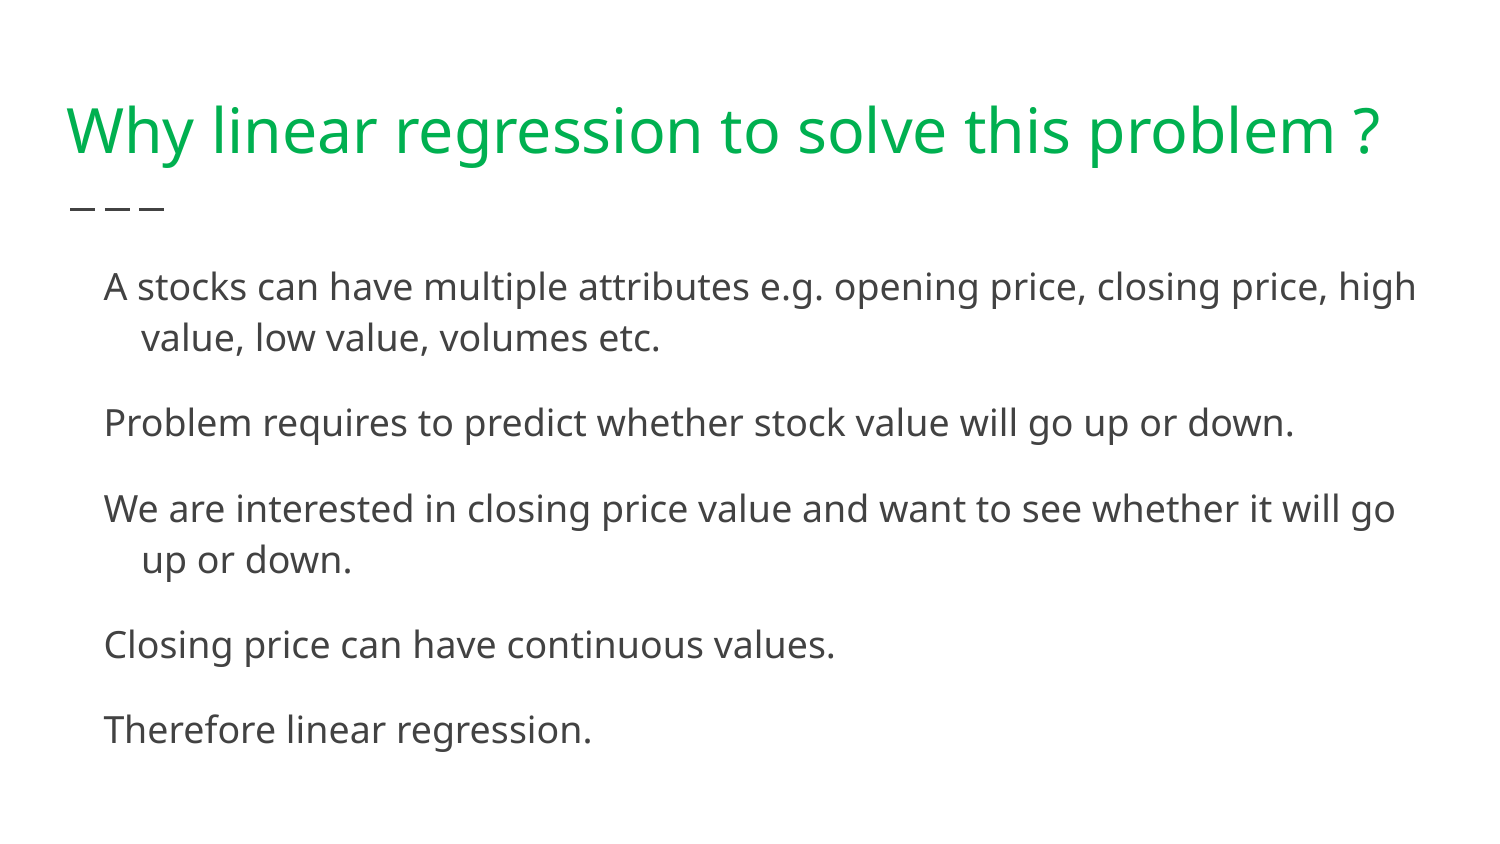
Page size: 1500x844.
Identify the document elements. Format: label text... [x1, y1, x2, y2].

list A stocks can have multiple attributes e.g. opening price, closing price, high value, low value, volumes etc. Problem requires to predict whether stock value will go up or down. We are interested in closing price value and want to see whether it will go up or down. Closing price can have continuous values. Therefore linear regression. [51, 240, 1449, 750]
title Why linear regression to solve this problem ? [51, 61, 1449, 182]
